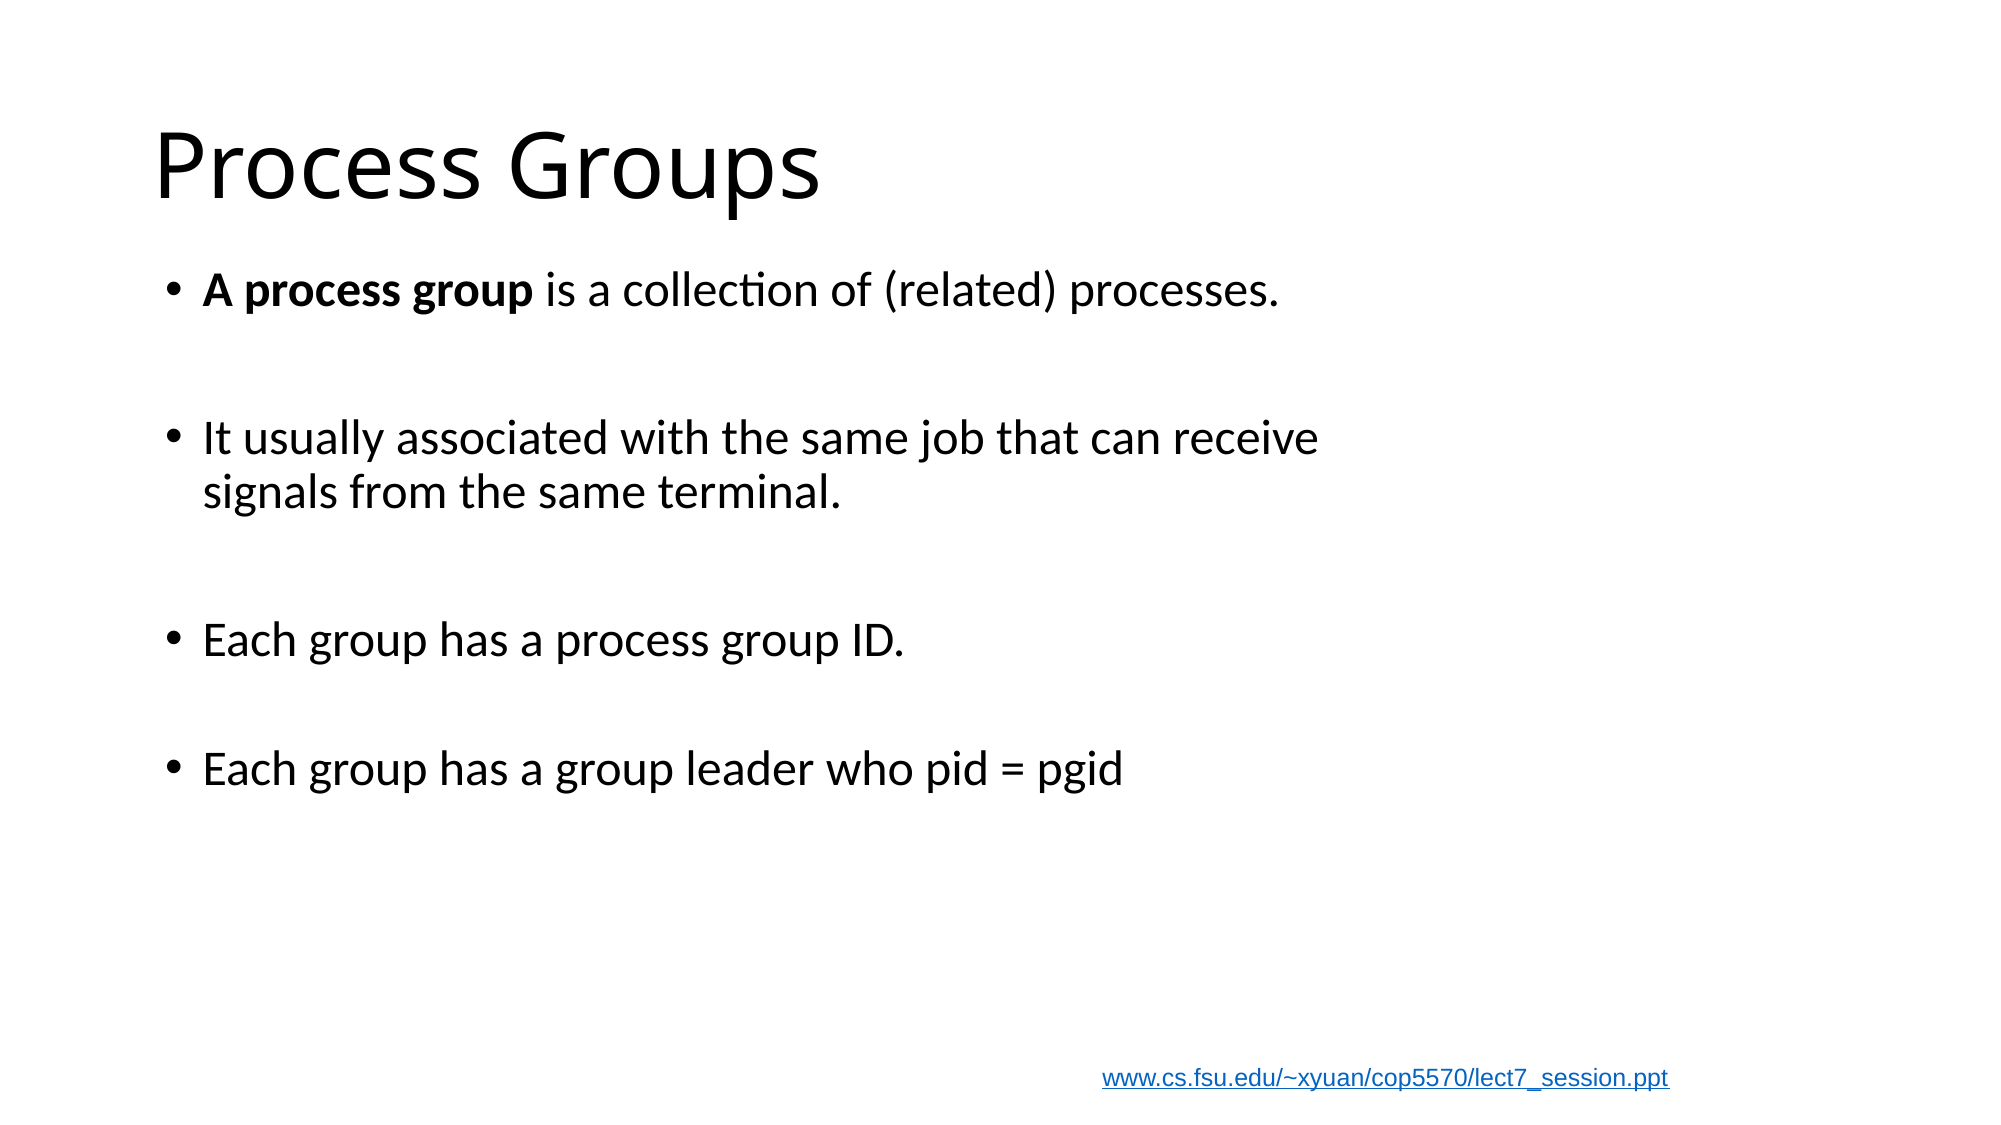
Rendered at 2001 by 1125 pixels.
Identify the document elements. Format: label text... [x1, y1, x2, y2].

text_box www.cs.fsu.edu/~xyuan/cop5570/lect7_session.ppt [1087, 1054, 1838, 1125]
title Process Groups [137, 59, 1863, 278]
list A process group is a collection of (related) processes. It usually associated with the same job that can receive signals from the same terminal. Each group has a process group ID. Each group has a group leader who pid = pgid [75, 256, 1463, 1094]
